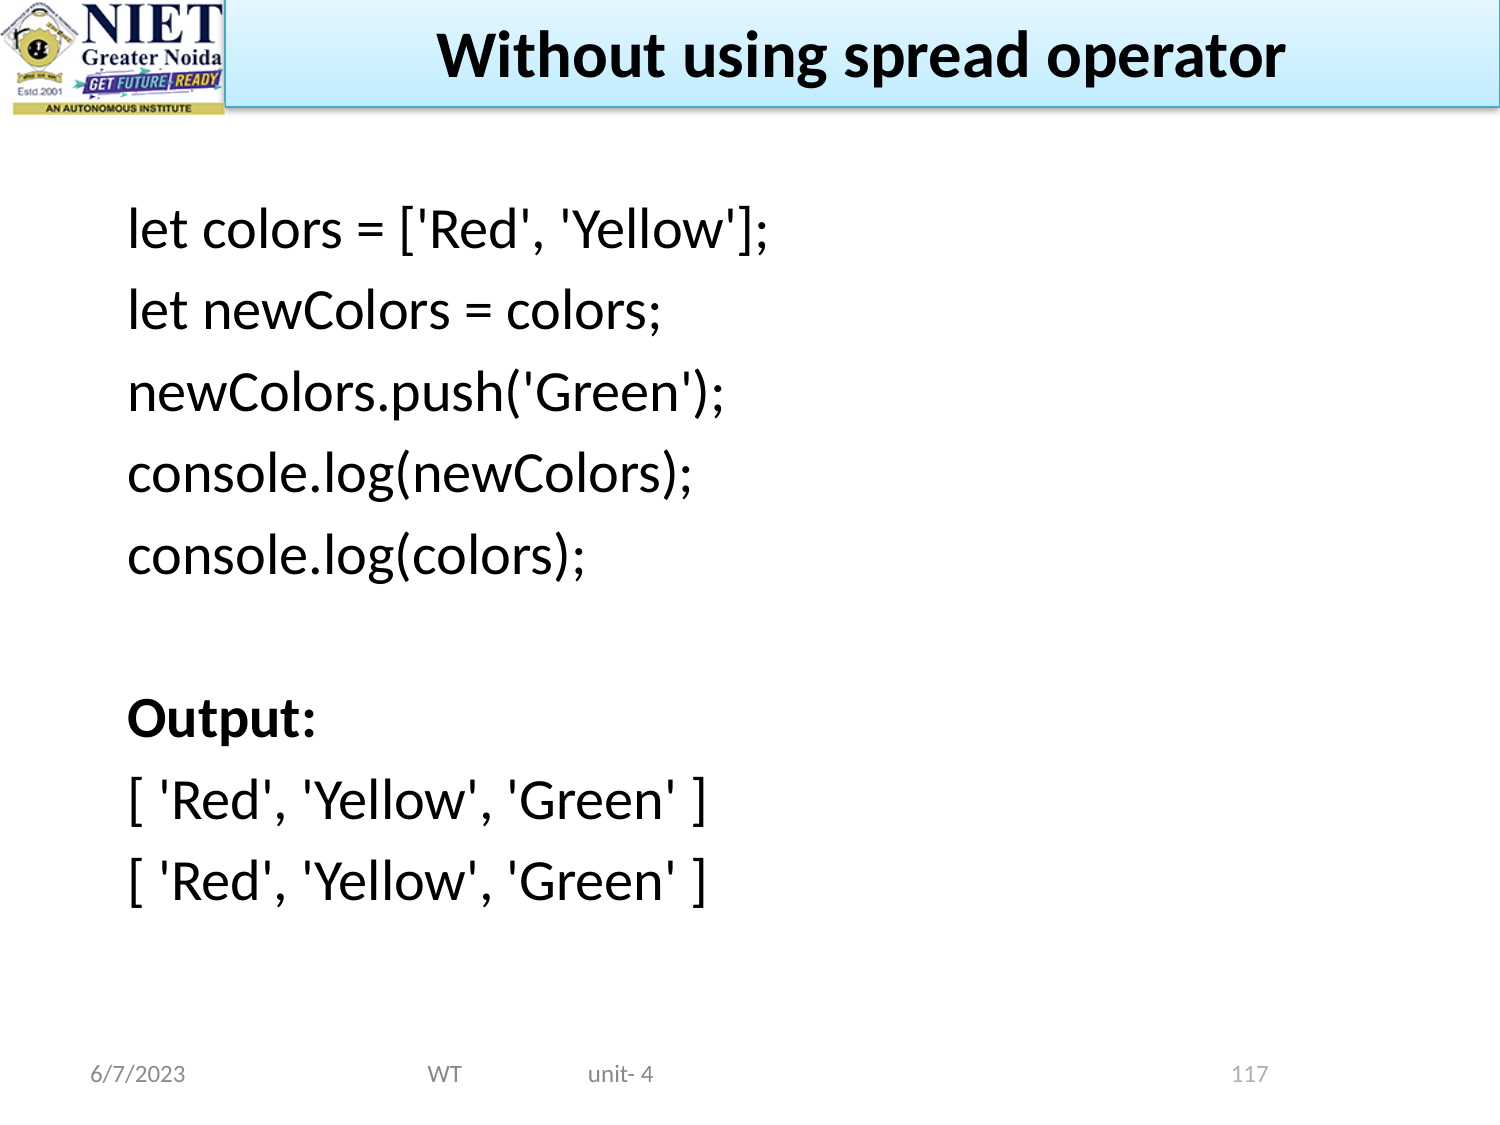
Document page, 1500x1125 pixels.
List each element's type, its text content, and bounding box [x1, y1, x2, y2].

text_box Without using spread operator [224, 0, 1500, 108]
picture [0, 2, 226, 116]
footer WT unit- 4 [425, 1042, 1074, 1103]
list let colors = ['Red', 'Yellow']; let newColors = colors; newColors.push('Green'); console.log(newColors); console.log(colors); Output: [ 'Red', 'Yellow', 'Green' ] [ 'Red', 'Yellow', 'Green' ] [112, 182, 1463, 925]
slide_number 117 [1074, 1042, 1425, 1103]
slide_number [75, 1042, 425, 1103]
